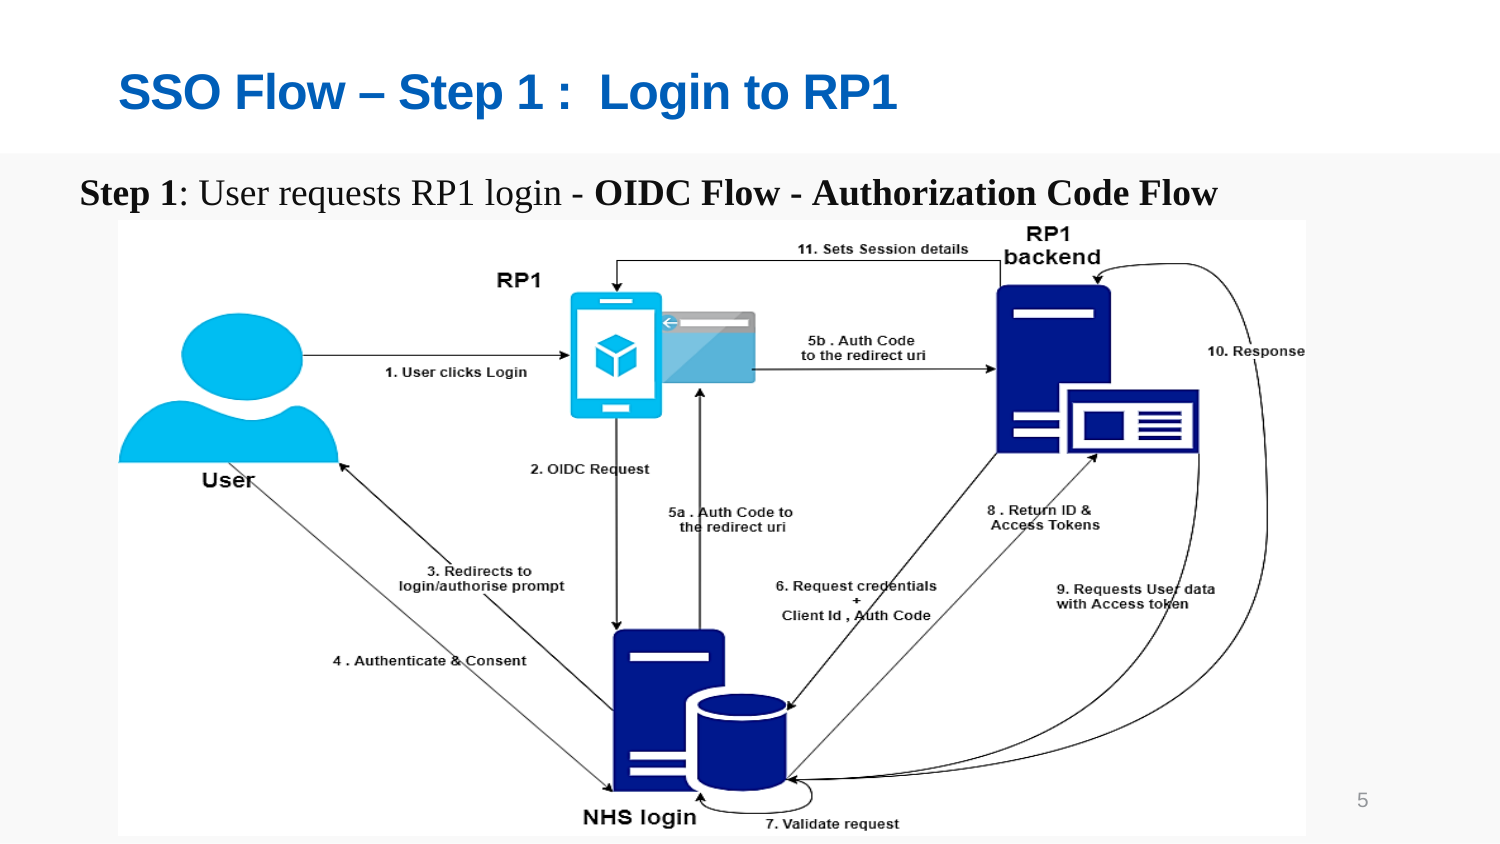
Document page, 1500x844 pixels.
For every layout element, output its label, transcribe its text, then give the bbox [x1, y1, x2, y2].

text_box Step 1: User requests RP1 login - OIDC Flow - Authorization Code Flow [64, 160, 1447, 221]
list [117, 220, 1306, 836]
slide_number 5 [1310, 776, 1384, 822]
title SSO Flow – Step 1 : Login to RP1 [118, 59, 1371, 146]
